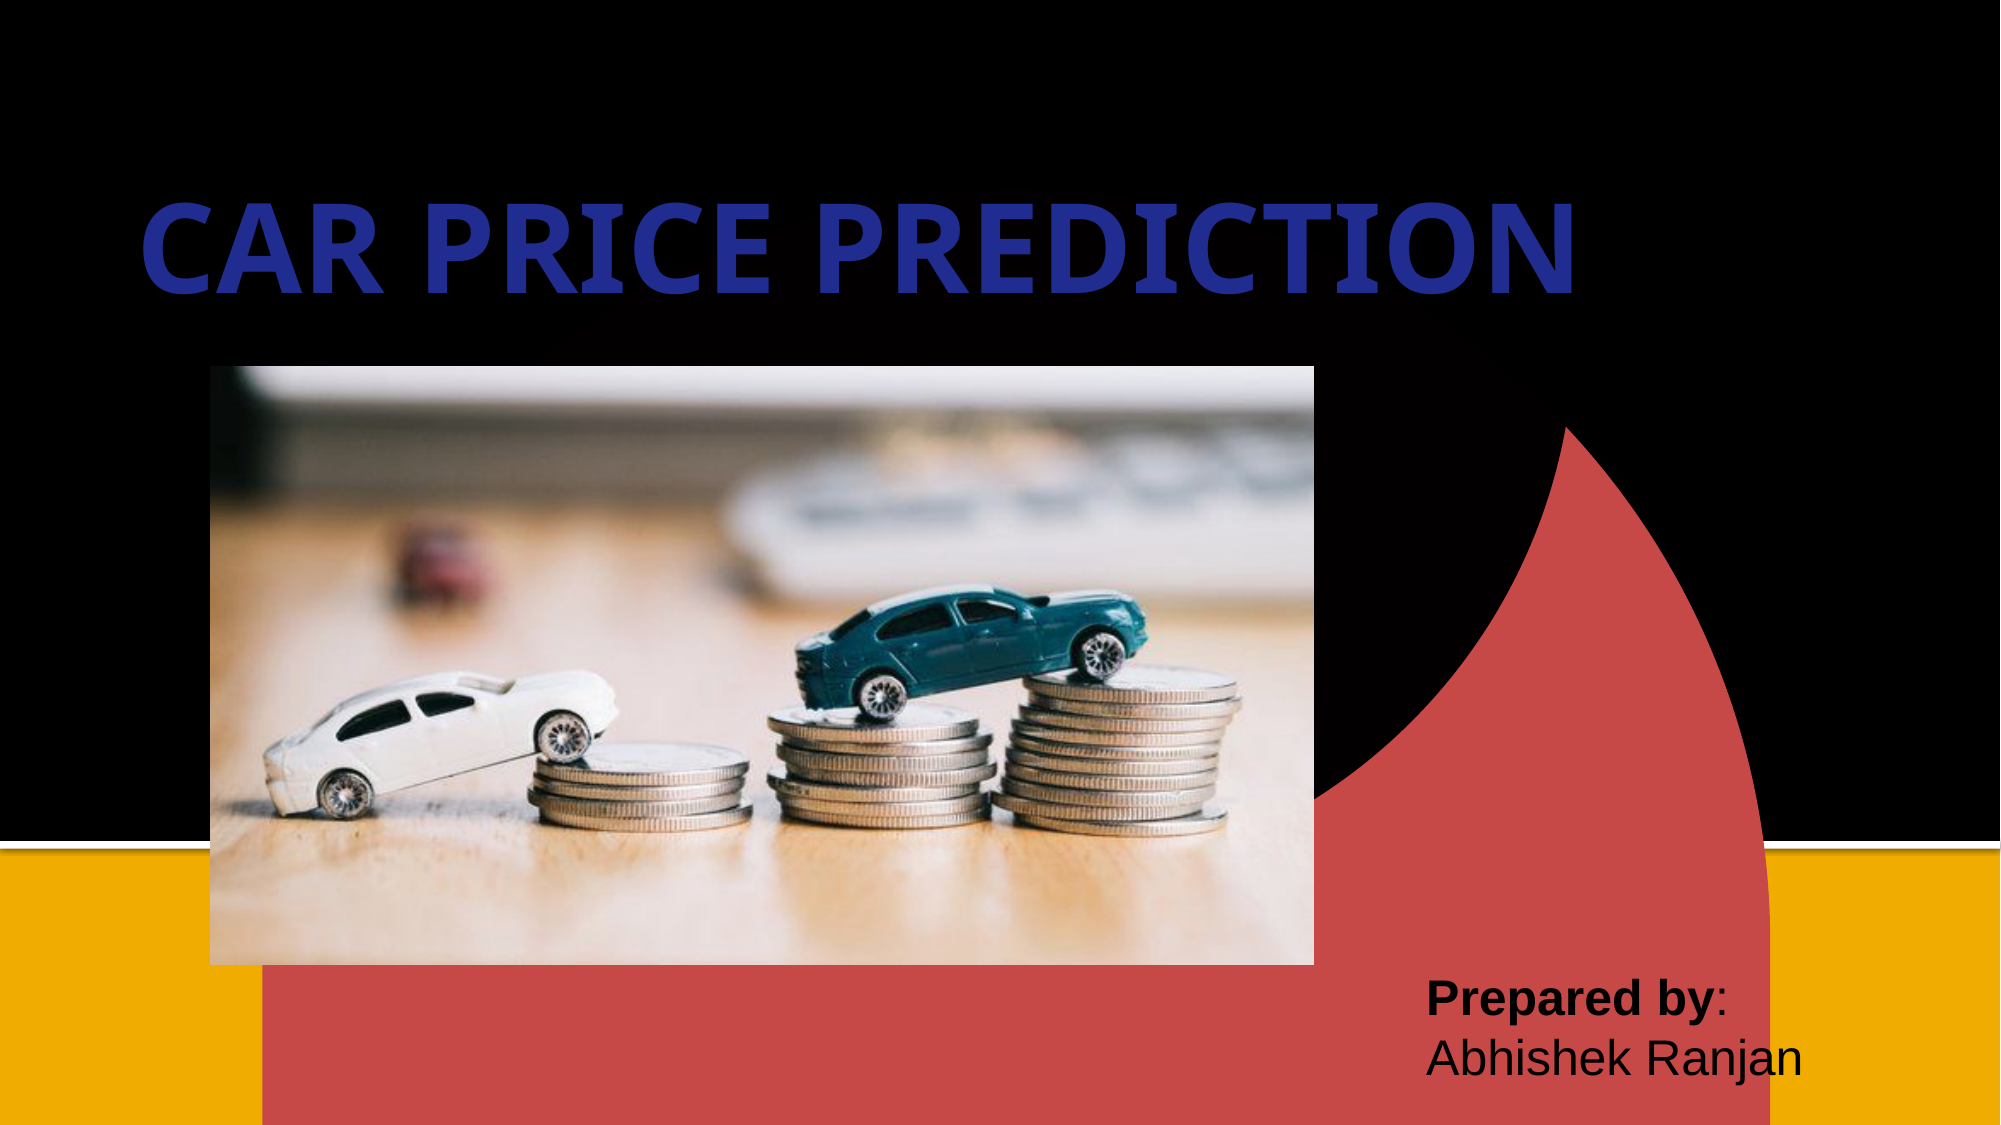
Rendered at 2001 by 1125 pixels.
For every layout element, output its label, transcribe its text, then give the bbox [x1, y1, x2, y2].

subtitle Prepared by: Abhishek Ranjan [1406, 865, 2000, 1125]
picture [210, 366, 1314, 965]
title CAR PRICE PREDICTION [121, 168, 1922, 367]
